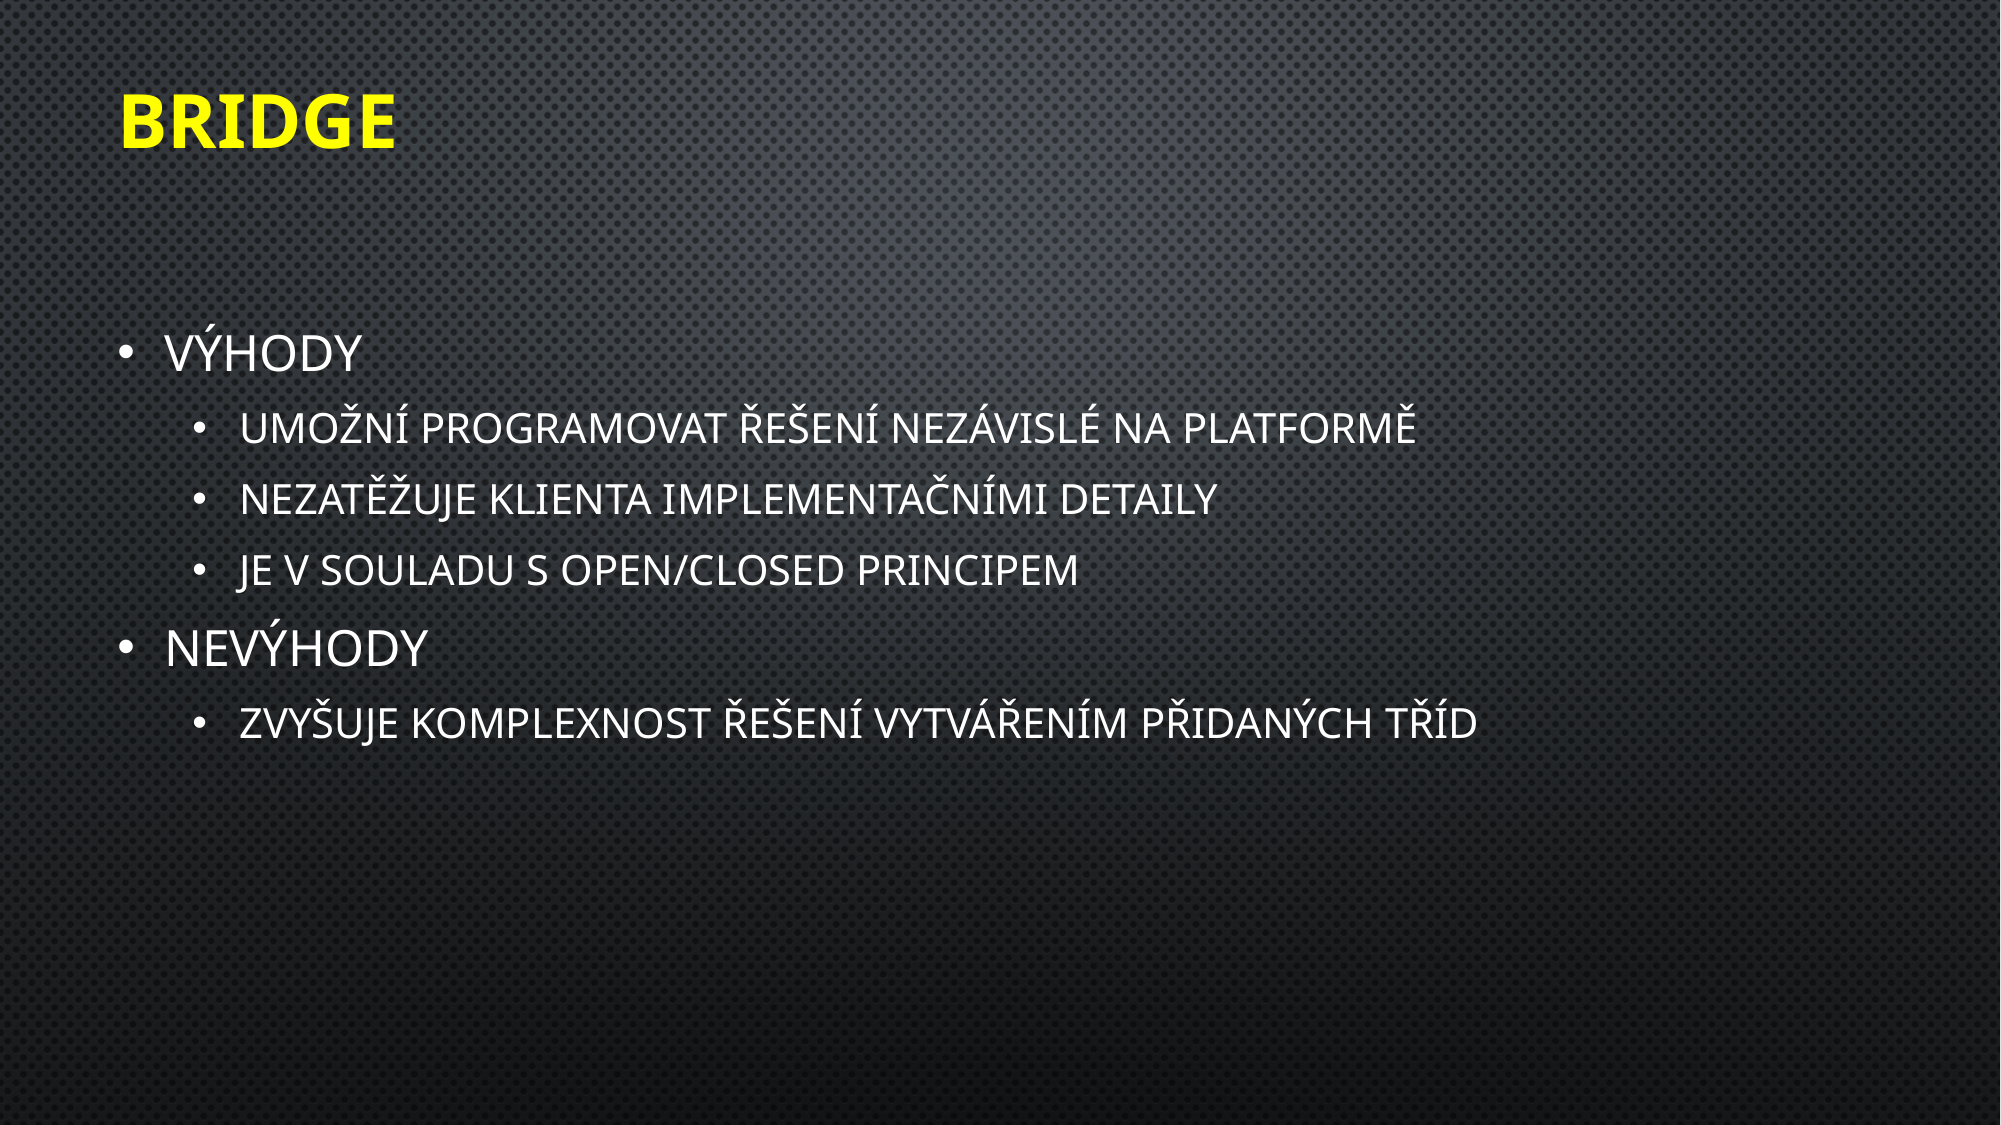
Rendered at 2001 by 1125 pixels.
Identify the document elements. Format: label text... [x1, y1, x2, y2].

picture [0, 0, 2001, 1125]
title BRIDGE [102, 66, 1903, 254]
list Výhody Umožní programovat řešení nezávislé na platformě Nezatěžuje klienta implementačními detaily Je v souladu s Open/closed principem Nevýhody Zvyšuje komplexnost řešení vytvářením přidaných tříd [102, 313, 1903, 1033]
